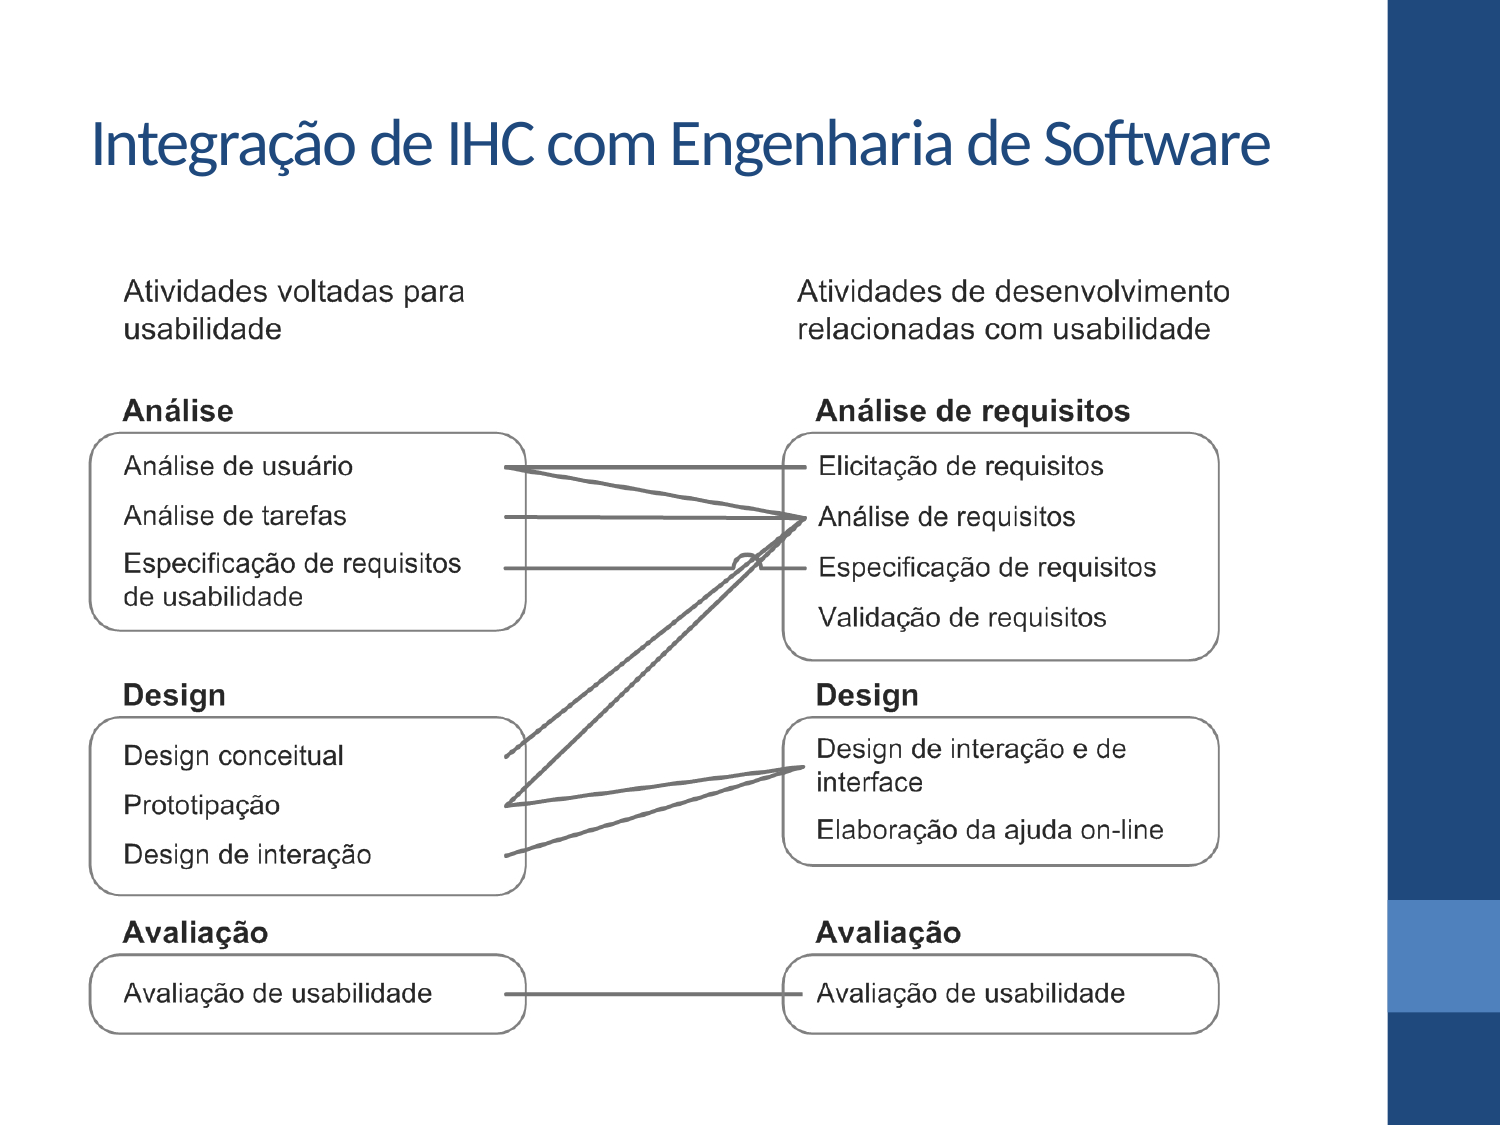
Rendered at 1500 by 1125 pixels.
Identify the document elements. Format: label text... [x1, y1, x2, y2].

title Integração de IHC com Engenharia de Software [75, 45, 1325, 233]
picture [87, 266, 1239, 1036]
